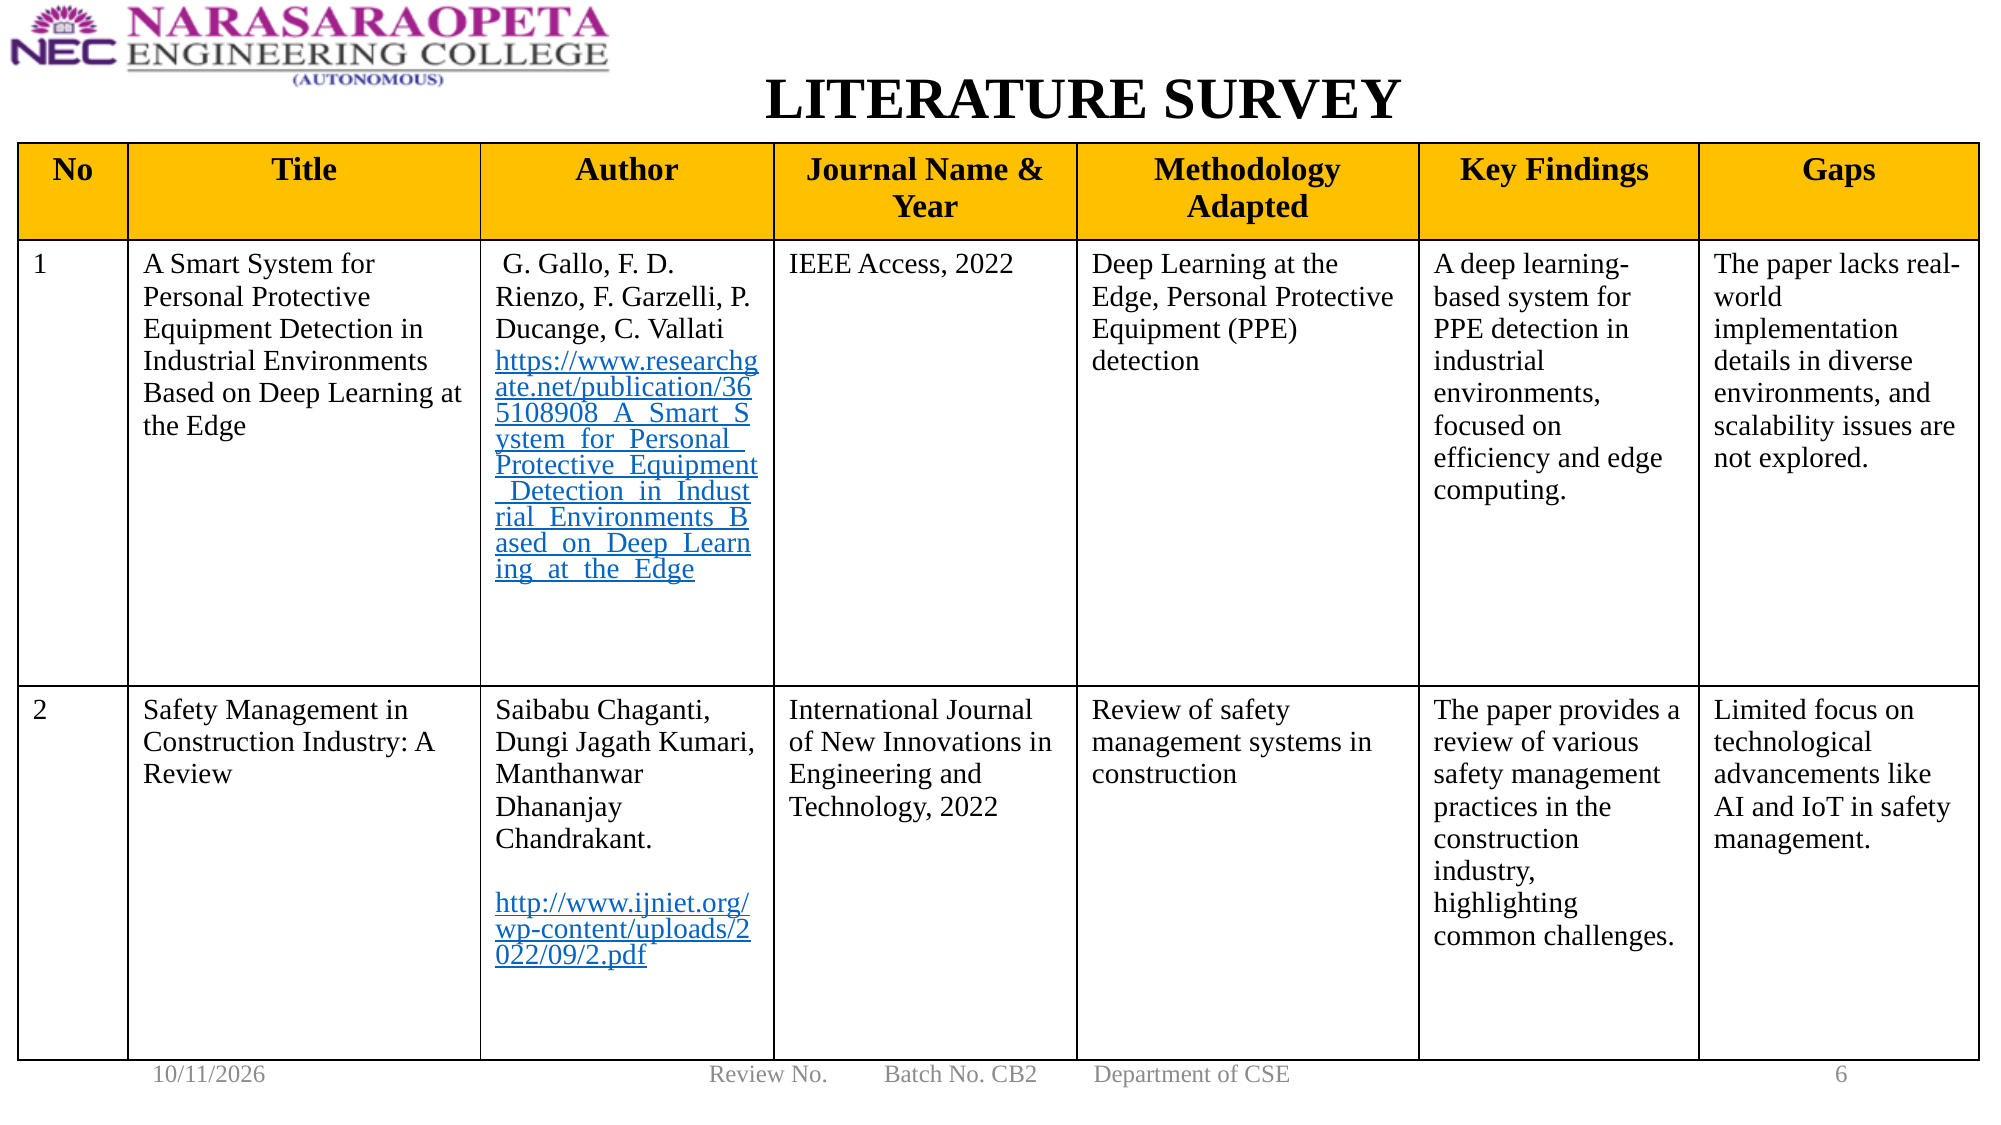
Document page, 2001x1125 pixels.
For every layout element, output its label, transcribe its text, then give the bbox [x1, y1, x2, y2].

table_cell G. Gallo, F. D. Rienzo, F. Garzelli, P. Ducange, C. Vallati https://www.researchgate.net/publication/365108908_A_Smart_System_for_Personal_Protective_Equipment_Detection_in_Industrial_Environments_Based_on_Deep_Learning_at_the_Edge [481, 241, 773, 685]
table_header Title [129, 144, 480, 239]
table_cell Safety Management in Construction Industry: A Review [129, 687, 480, 1059]
table_header Methodology Adapted [1078, 144, 1418, 239]
table_cell IEEE Access, 2022 [775, 241, 1076, 685]
table_cell Limited focus on technological advancements like AI and IoT in safety management. [1700, 687, 1978, 1059]
table_header Key Findings [1420, 144, 1698, 239]
footer Review No. Batch No. CB2 Department of CSE [662, 1061, 1338, 1103]
table_header Journal Name & Year [775, 144, 1076, 239]
table_cell 1 [19, 241, 127, 685]
table_cell A Smart System for Personal Protective Equipment Detection in Industrial Environments Based on Deep Learning at the Edge [129, 241, 480, 685]
title LITERATURE SURVEY [306, 59, 1863, 139]
table_cell The paper provides a review of various safety management practices in the construction industry, highlighting common challenges. [1420, 687, 1698, 1059]
table_cell International Journal of New Innovations in Engineering and Technology, 2022 [775, 687, 1076, 1059]
table_cell Review of safety management systems in construction [1078, 687, 1418, 1059]
table_cell A deep learning-based system for PPE detection in industrial environments, focused on efficiency and edge computing. [1420, 241, 1698, 685]
picture [0, 0, 1280, 719]
table_cell Saibabu Chaganti, Dungi Jagath Kumari, Manthanwar Dhananjay Chandrakant. http://www.ijniet.org/wp-content/uploads/2022/09/2.pdf [481, 687, 773, 1059]
table_cell Deep Learning at the Edge, Personal Protective Equipment (PPE) detection [1078, 241, 1418, 685]
table_cell The paper lacks real-world implementation details in diverse environments, and scalability issues are not explored. [1700, 241, 1978, 685]
table_header No [19, 144, 127, 239]
table_cell 2 [19, 687, 127, 1059]
slide_number 6 [1412, 1061, 1863, 1103]
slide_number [137, 1061, 588, 1103]
table_header Gaps [1700, 144, 1978, 239]
table_header Author [481, 144, 773, 239]
